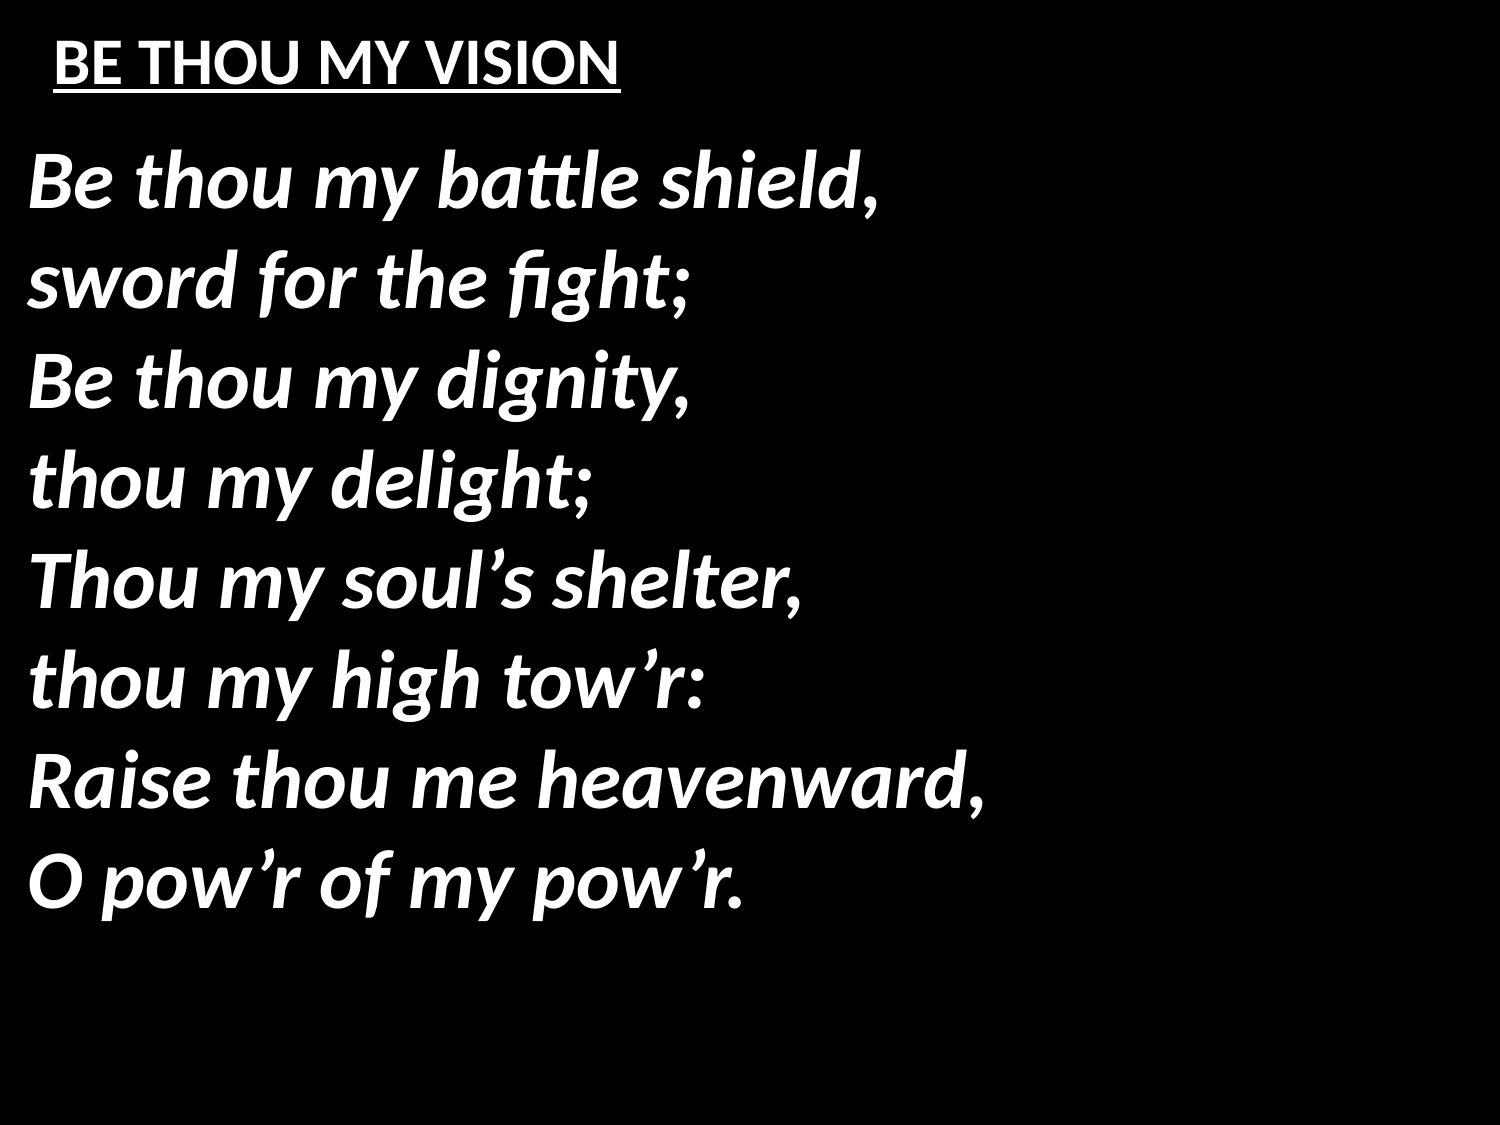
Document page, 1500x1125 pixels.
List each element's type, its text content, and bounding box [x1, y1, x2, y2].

list Be thou my battle shield, sword for the fight; Be thou my dignity, thou my delight; Thou my soul’s shelter, thou my high tow’r: Raise thou me heavenward, O pow’r of my pow’r. [8, 125, 1489, 1116]
title BE THOU MY VISION [10, 0, 1490, 117]
